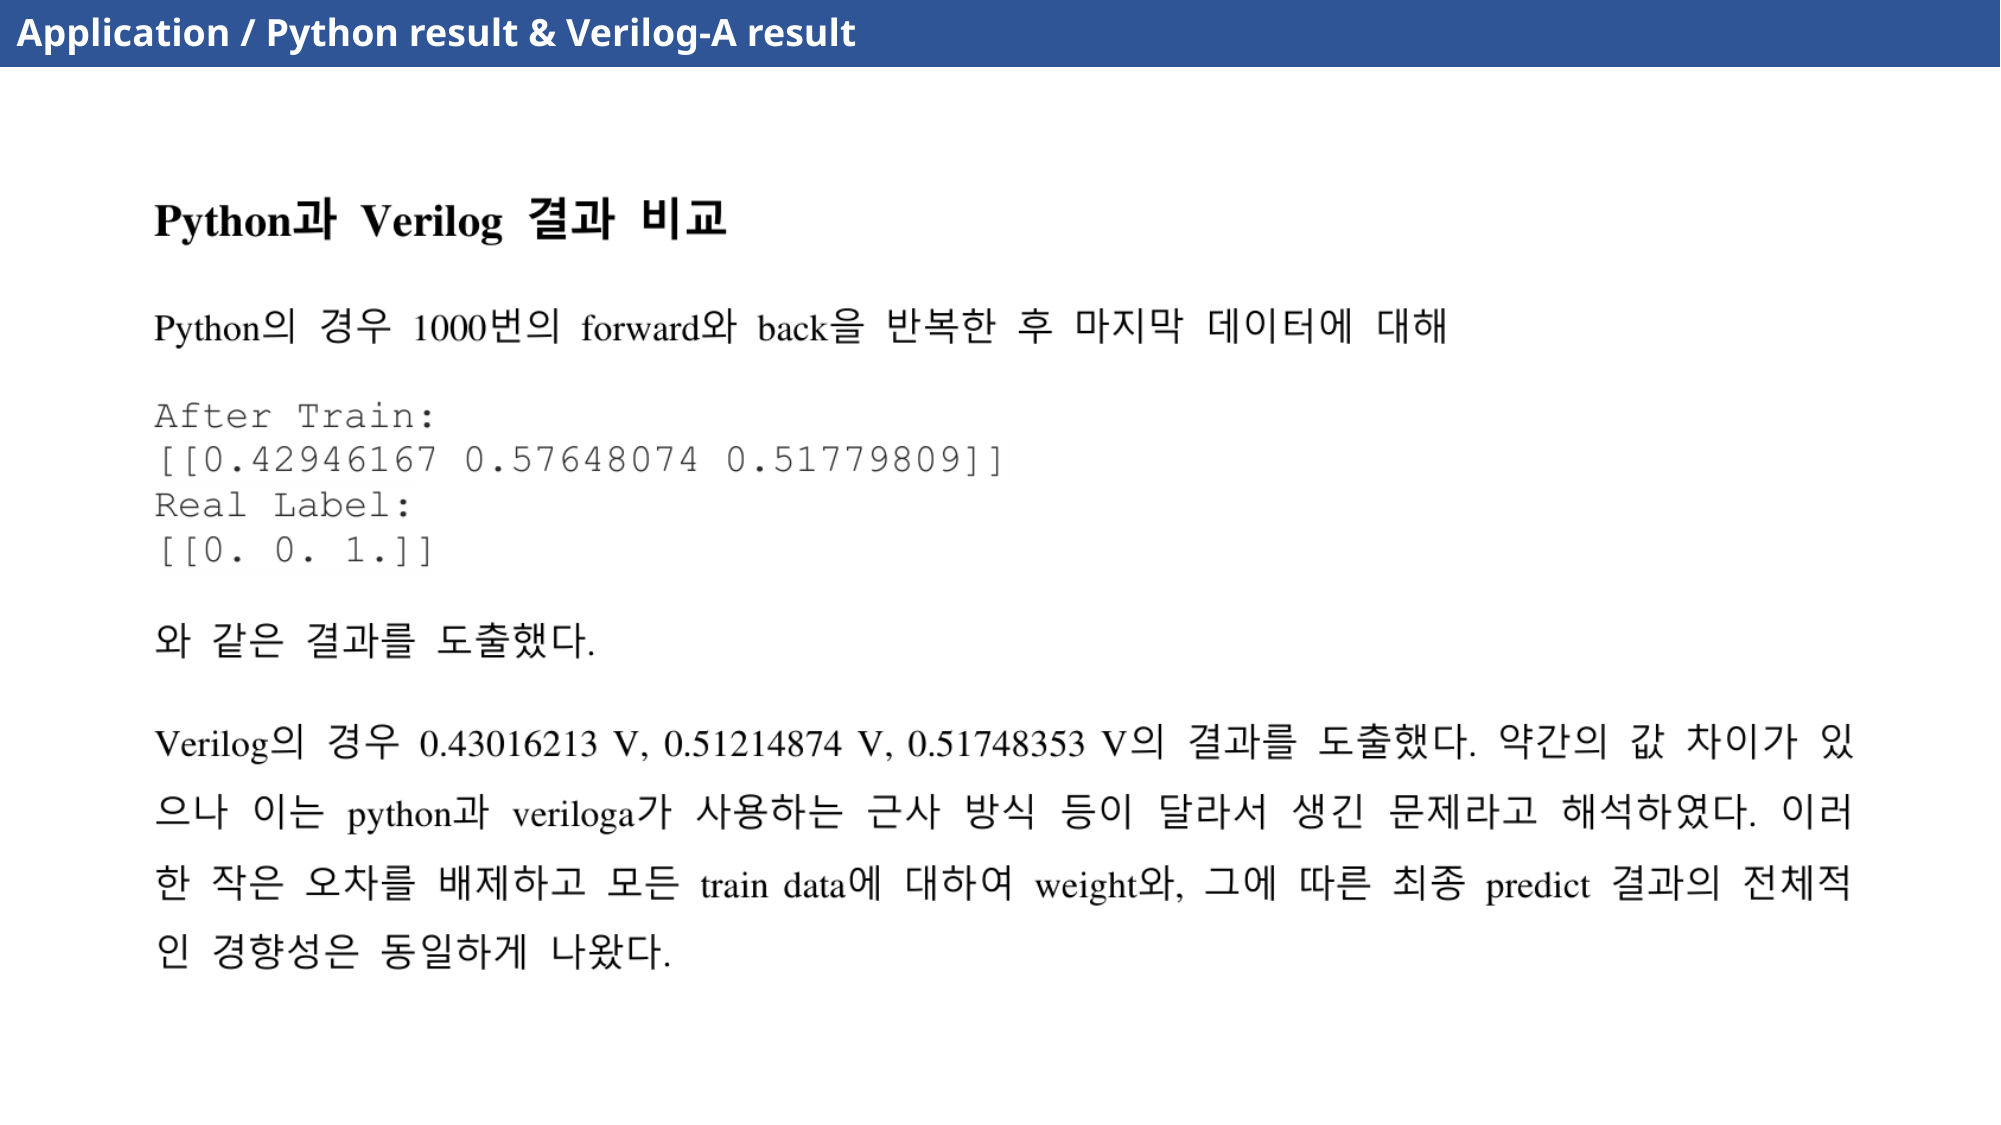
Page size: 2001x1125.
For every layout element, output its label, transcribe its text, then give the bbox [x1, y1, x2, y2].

picture [96, 173, 1904, 996]
text_box Application / Python result & Verilog-A result [1, 1, 873, 62]
text_box [0, 0, 2000, 67]
